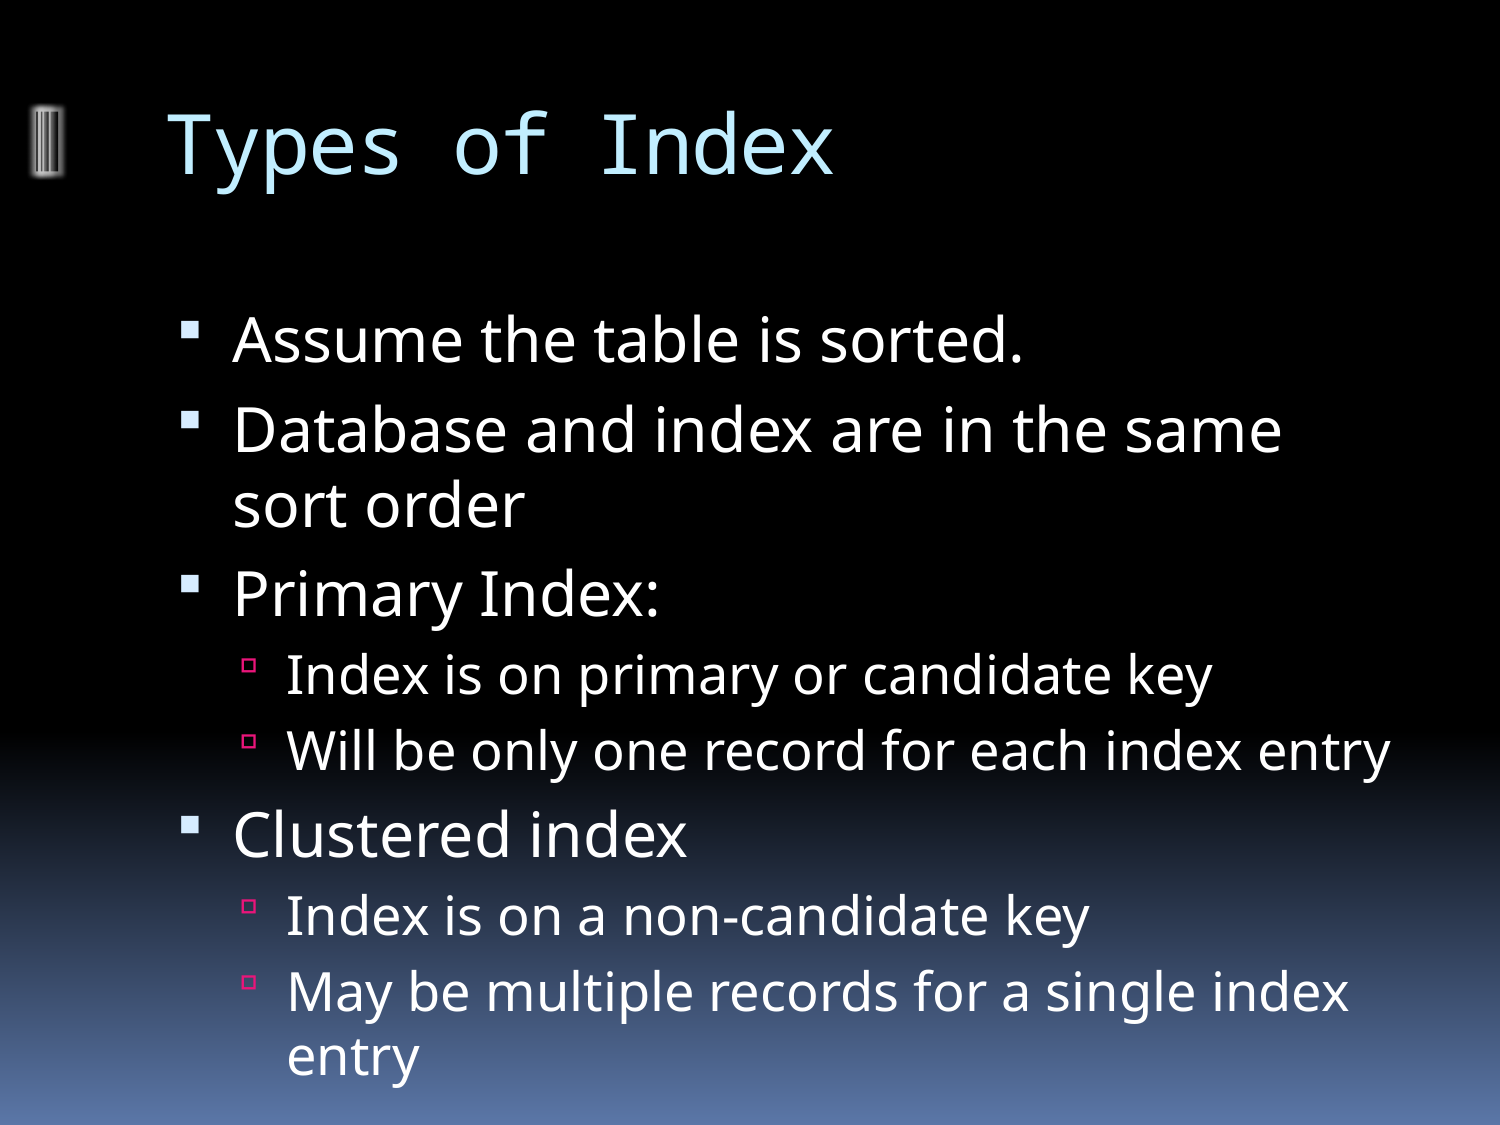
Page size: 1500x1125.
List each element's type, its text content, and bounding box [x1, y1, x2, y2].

list Assume the table is sorted. Database and index are in the same sort order Primary Index: Index is on primary or candidate key Will be only one record for each index entry Clustered index Index is on a non-candidate key May be multiple records for a single index entry [149, 292, 1426, 1043]
title Types of Index [150, 84, 1425, 235]
